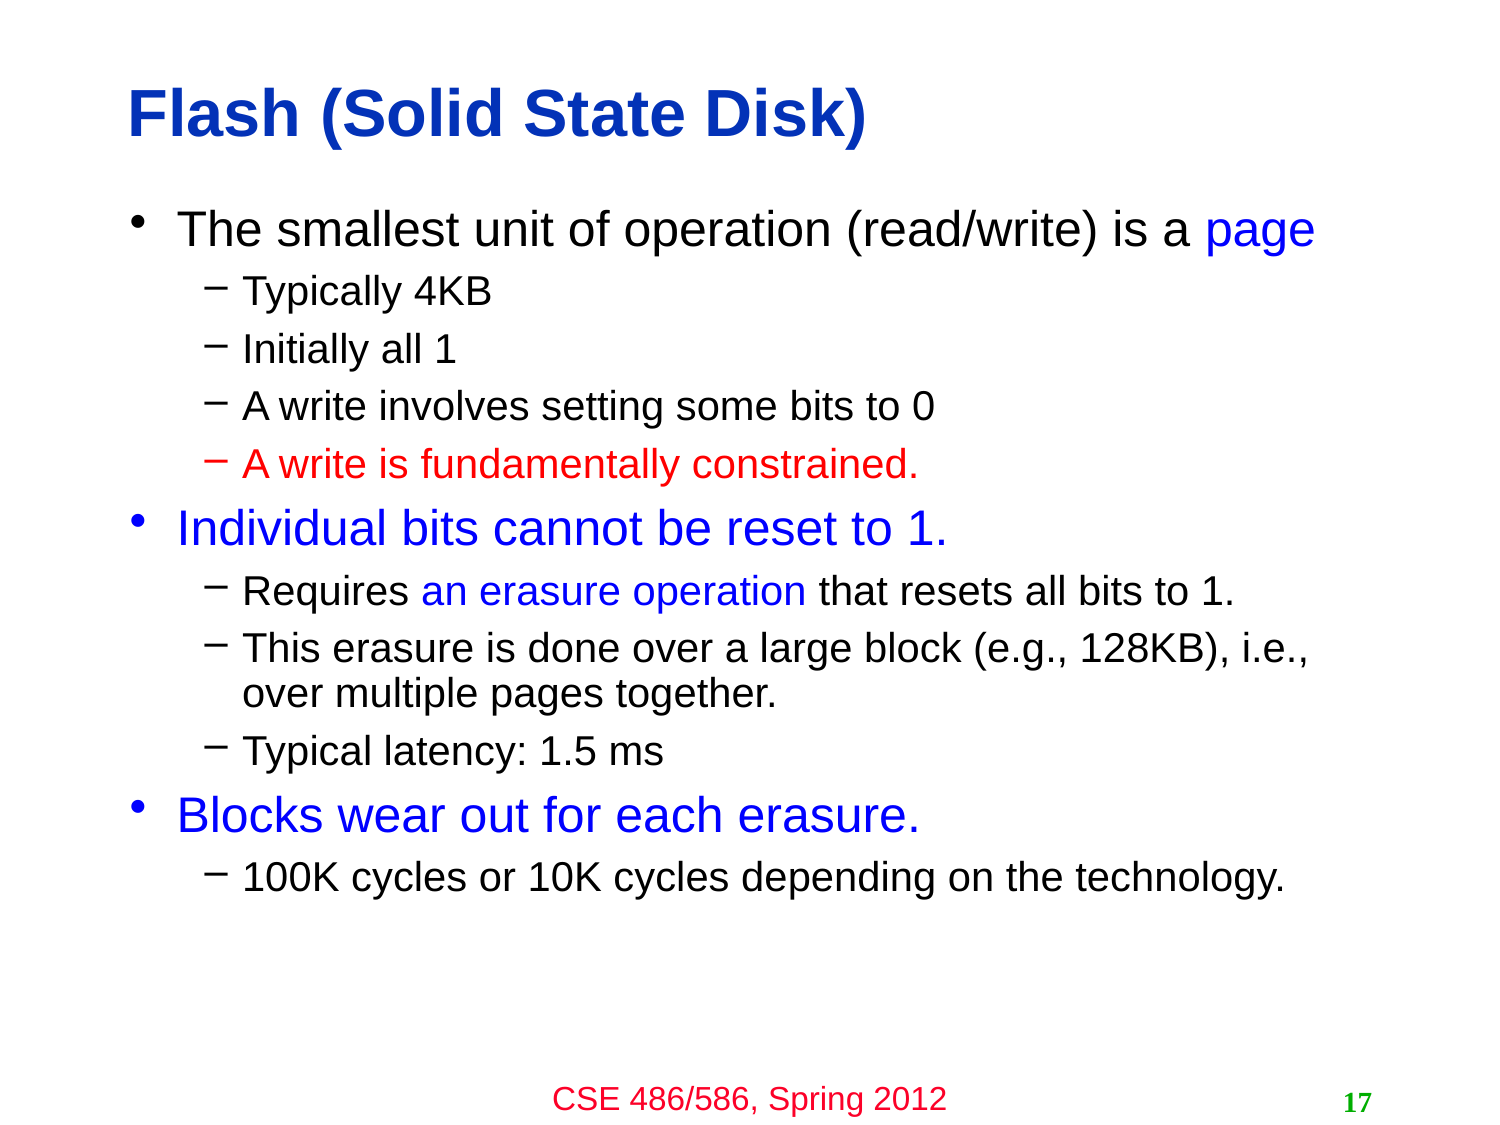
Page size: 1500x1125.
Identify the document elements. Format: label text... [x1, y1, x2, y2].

list The smallest unit of operation (read/write) is a page Typically 4KB Initially all 1 A write involves setting some bits to 0 A write is fundamentally constrained. Individual bits cannot be reset to 1. Requires an erasure operation that resets all bits to 1. This erasure is done over a large block (e.g., 128KB), i.e., over multiple pages together. Typical latency: 1.5 ms Blocks wear out for each erasure. 100K cycles or 10K cycles depending on the technology. [114, 195, 1376, 1005]
slide_number 17 [1074, 1076, 1388, 1125]
title Flash (Solid State Disk) [112, 53, 1310, 176]
